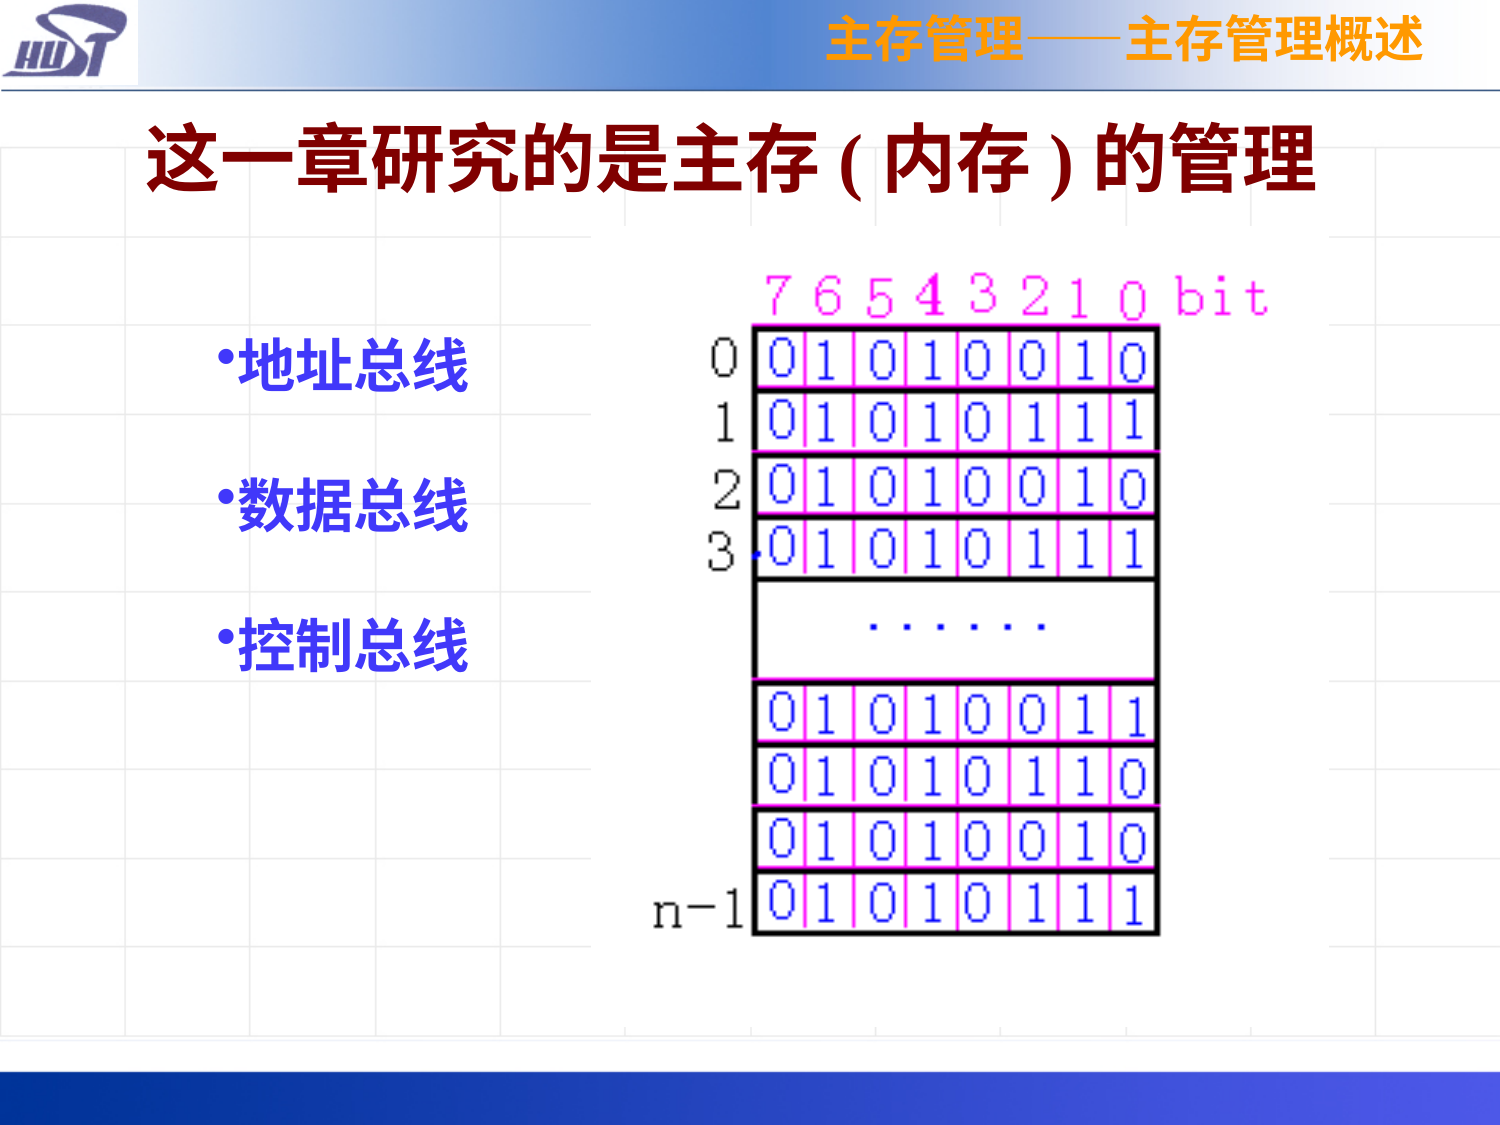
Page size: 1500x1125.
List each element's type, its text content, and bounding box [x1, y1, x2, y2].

text_box 主存管理——主存管理概述 [141, 6, 1440, 76]
text_box 这一章研究的是主存(内存)的管理 [49, 96, 1414, 210]
text_box 地址总线 数据总线 控制总线 [160, 321, 527, 687]
picture [0, 0, 1500, 1125]
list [0, 0, 138, 86]
